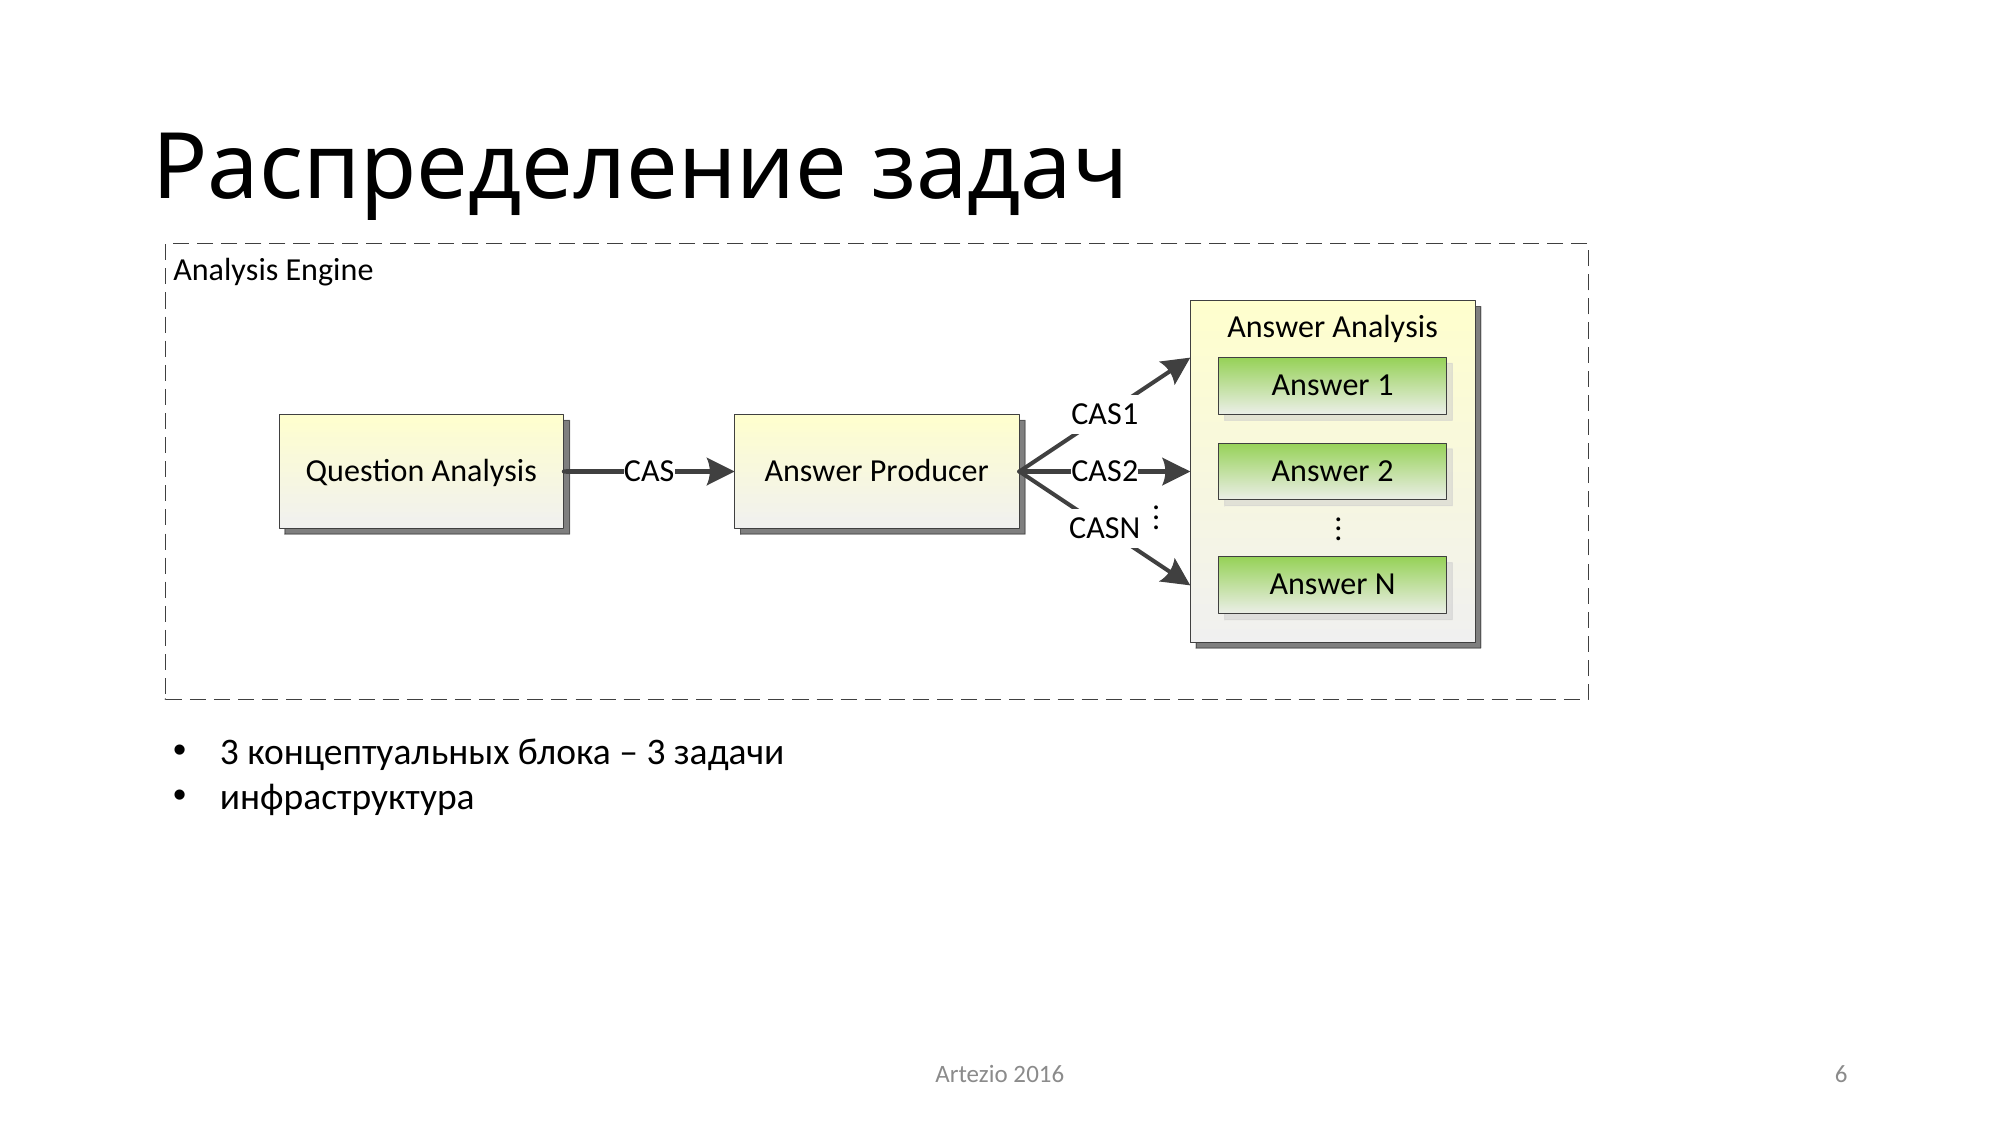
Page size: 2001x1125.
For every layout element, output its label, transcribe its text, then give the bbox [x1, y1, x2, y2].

title Распределение задач [137, 59, 1863, 278]
text_box 3 концептуальных блока – 3 задачи инфраструктура [158, 719, 1873, 870]
footer Artezio 2016 [662, 1042, 1338, 1103]
slide_number 6 [1412, 1042, 1863, 1103]
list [159, 238, 1595, 705]
